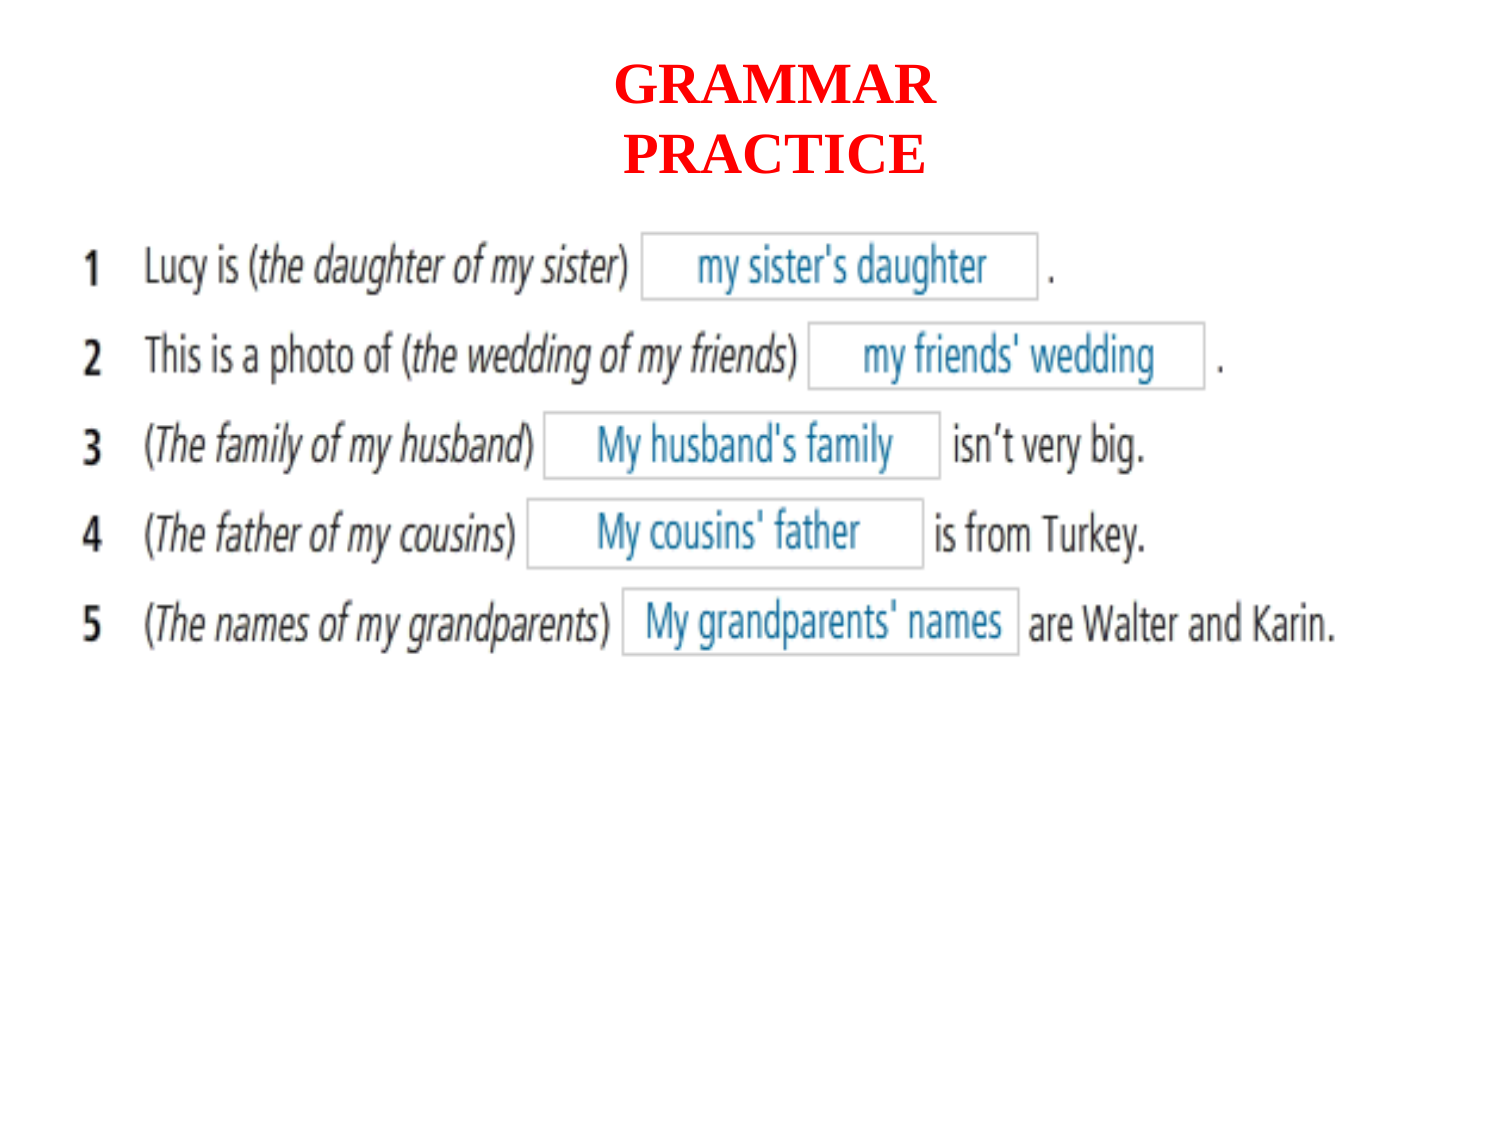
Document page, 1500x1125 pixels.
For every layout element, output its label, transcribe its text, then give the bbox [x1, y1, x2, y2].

picture [71, 224, 1342, 663]
text_box GRAMMAR PRACTICE [450, 37, 1100, 193]
